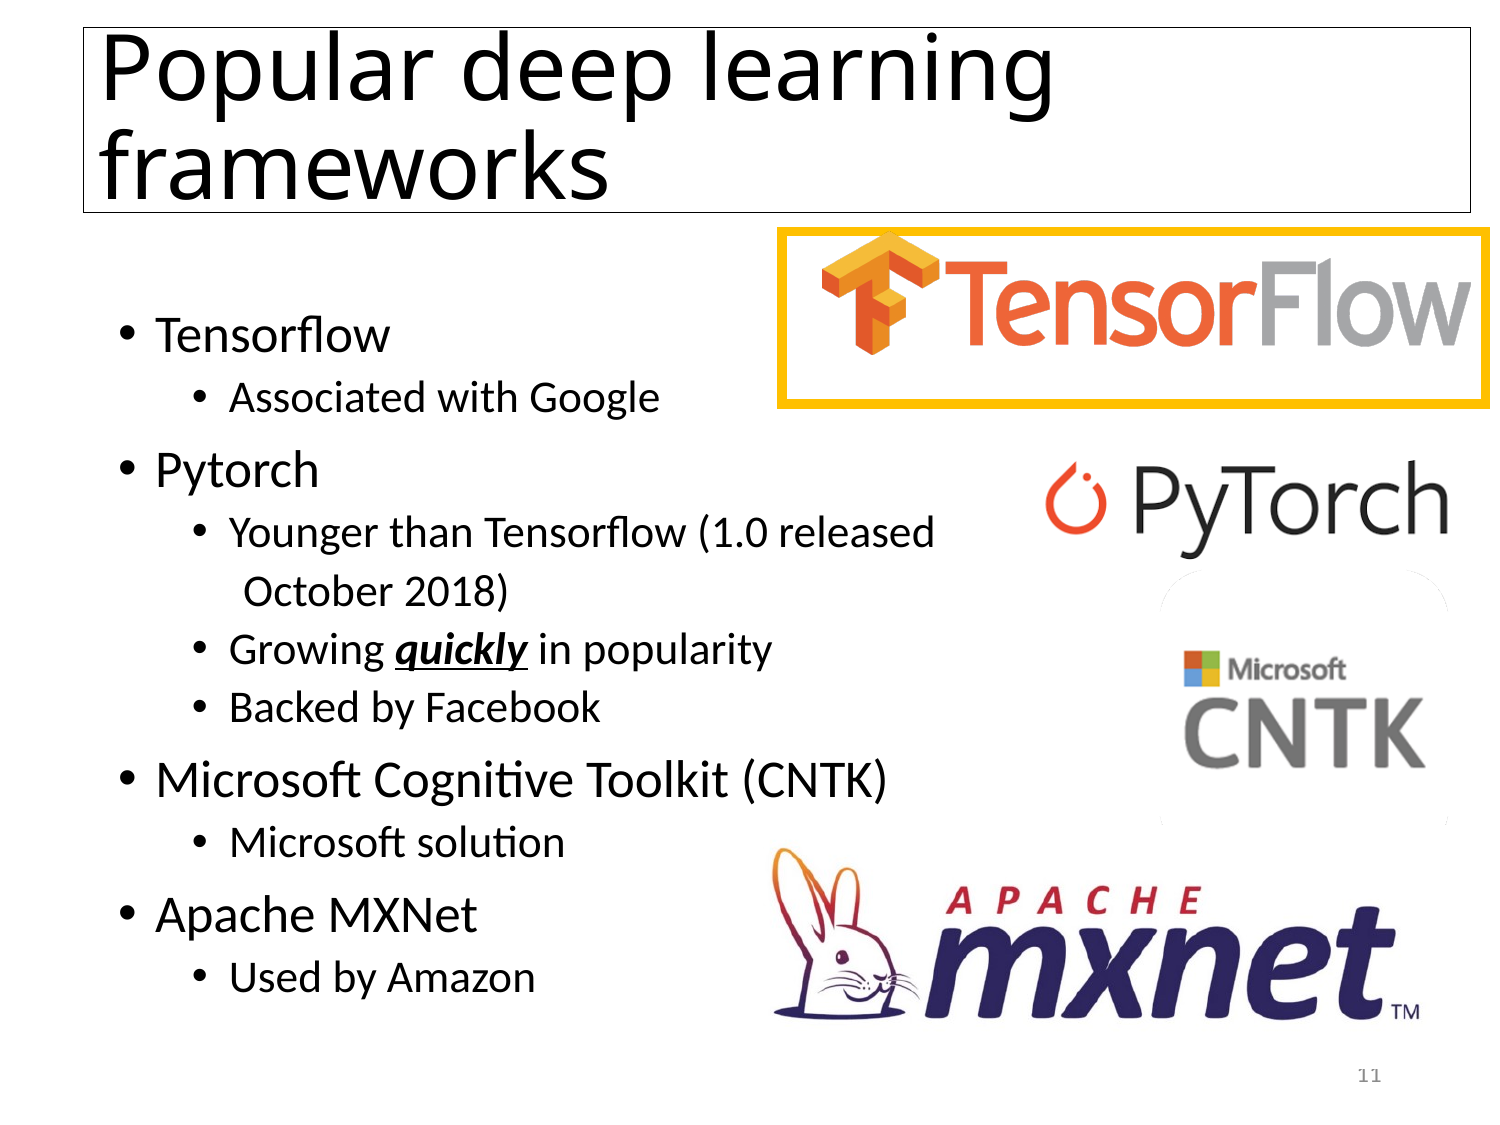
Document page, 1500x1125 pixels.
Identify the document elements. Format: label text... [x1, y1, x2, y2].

picture [993, 459, 1500, 561]
picture [822, 231, 1471, 355]
title Popular deep learning frameworks [83, 27, 1471, 213]
text_box [781, 230, 1486, 405]
picture [726, 569, 1459, 1069]
slide_number 11 [1059, 1069, 1397, 1103]
list Tensorflow Associated with Google Pytorch Younger than Tensorflow (1.0 released October 2018) Growing quickly in popularity Backed by Facebook Microsoft Cognitive Toolkit (CNTK) Microsoft solution Apache MXNet Used by Amazon [103, 299, 1397, 1014]
